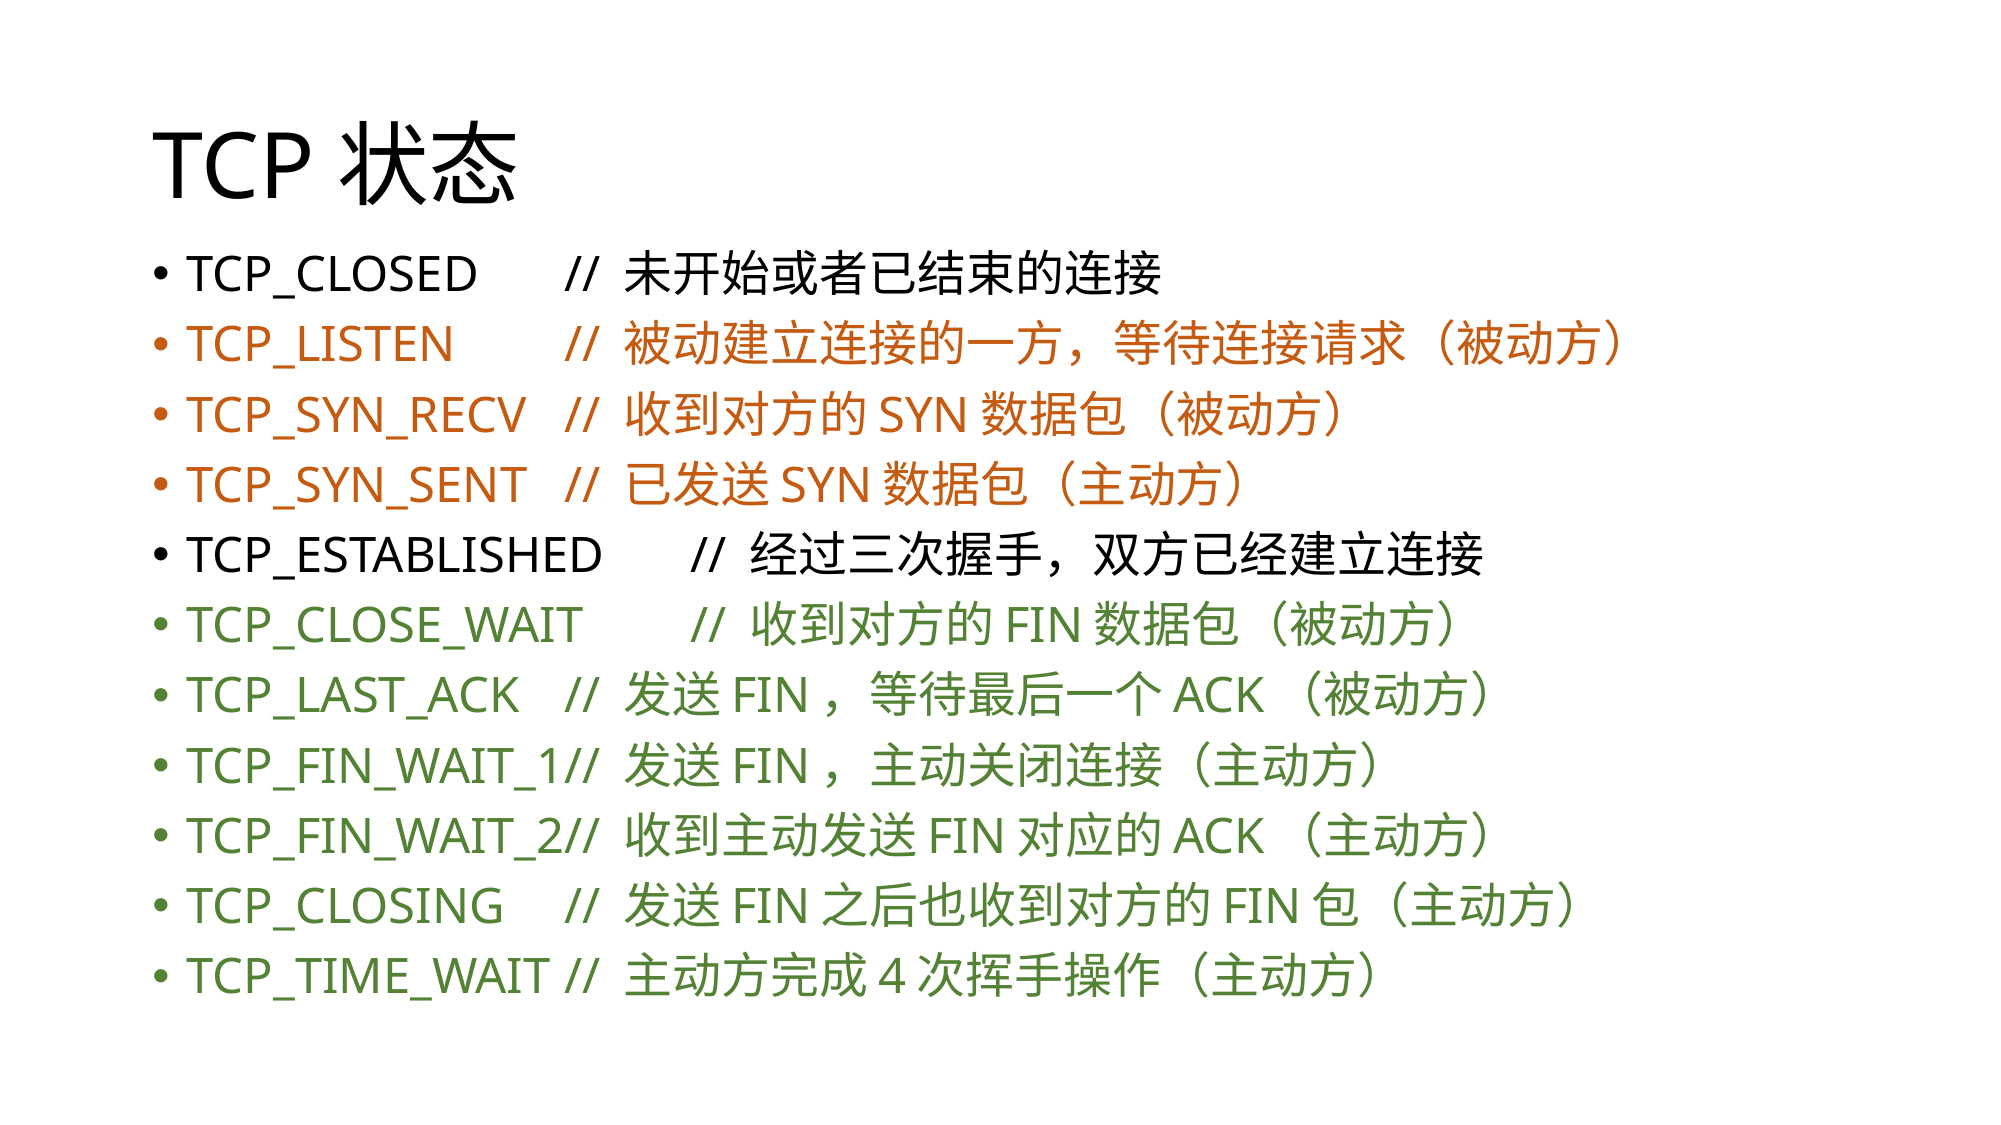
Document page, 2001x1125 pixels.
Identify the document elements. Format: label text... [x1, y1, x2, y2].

title TCP状态 [137, 59, 1863, 242]
list TCP_CLOSED // 未开始或者已结束的连接 TCP_LISTEN // 被动建立连接的一方，等待连接请求（被动方） TCP_SYN_RECV // 收到对方的SYN数据包（被动方） TCP_SYN_SENT // 已发送SYN数据包（主动方） TCP_ESTABLISHED // 经过三次握手，双方已经建立连接 TCP_CLOSE_WAIT // 收到对方的FIN数据包（被动方） TCP_LAST_ACK // 发送FIN，等待最后一个ACK（被动方） TCP_FIN_WAIT_1 // 发送FIN，主动关闭连接（主动方） TCP_FIN_WAIT_2 // 收到主动发送FIN对应的ACK（主动方） TCP_CLOSING // 发送FIN之后也收到对方的FIN包（主动方） TCP_TIME_WAIT // 主动方完成4次挥手操作（主动方） [137, 242, 1932, 1014]
